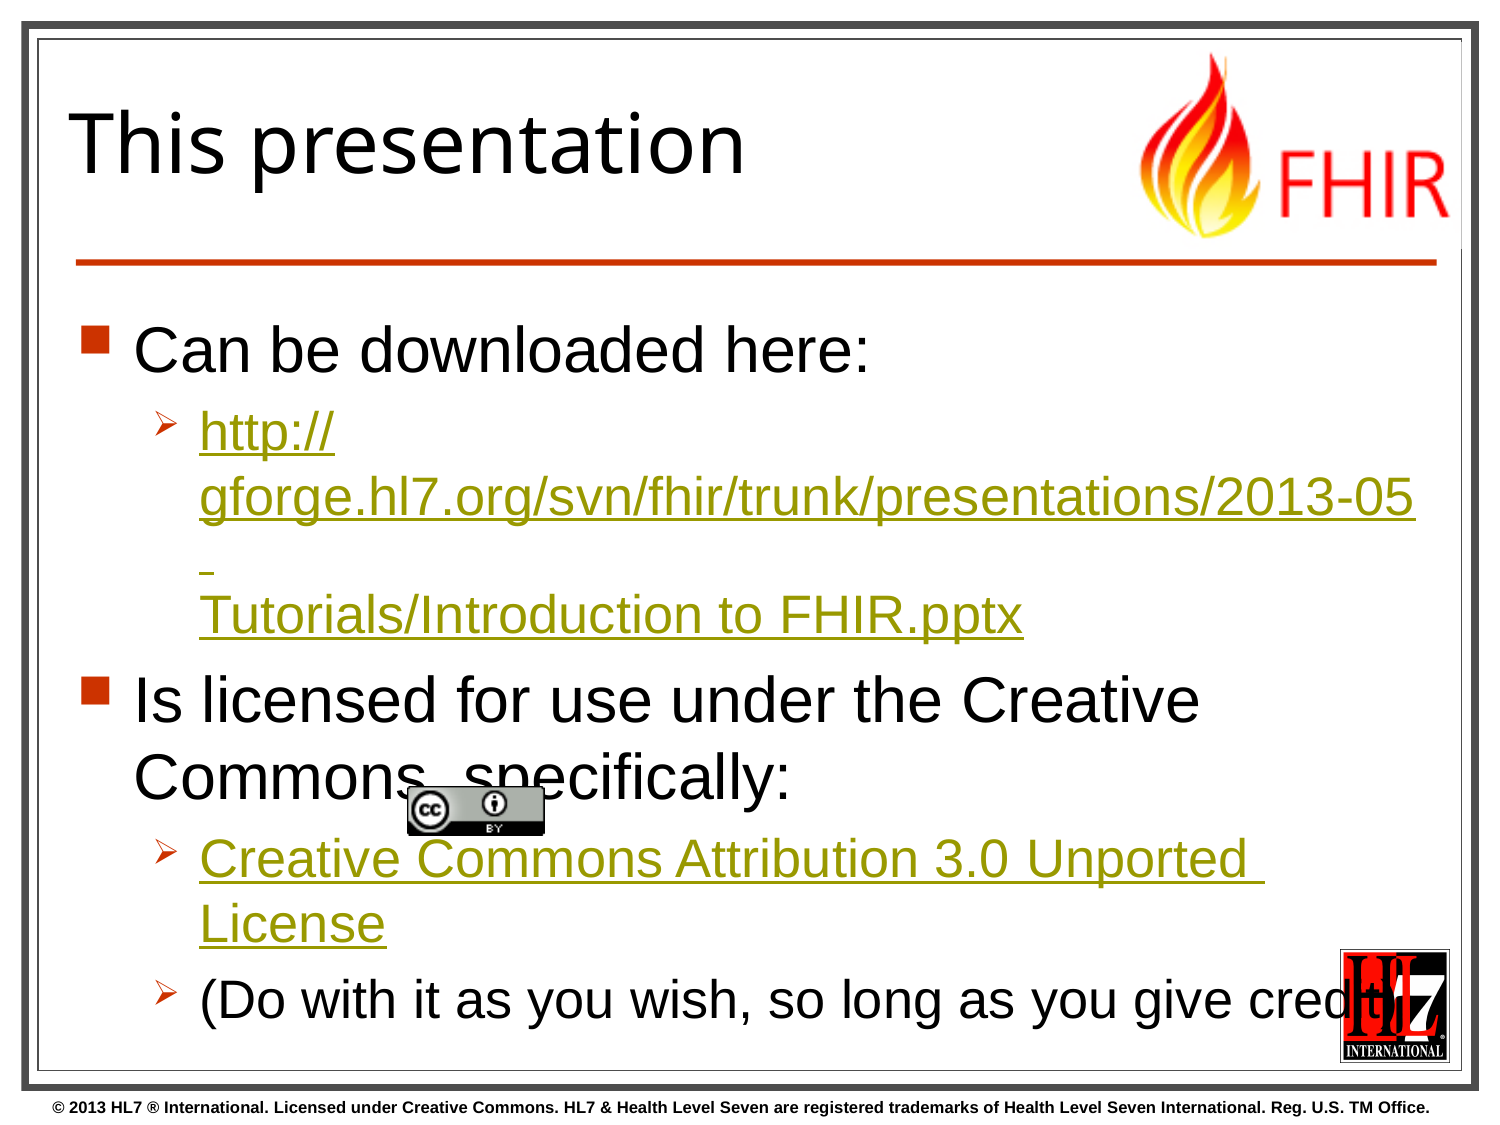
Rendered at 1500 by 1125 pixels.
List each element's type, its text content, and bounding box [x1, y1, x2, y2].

title This presentation [53, 54, 1128, 244]
list Can be downloaded here: http://gforge.hl7.org/svn/fhir/trunk/presentations/2013-05 Tutorials/Introduction to FHIR.pptx Is licensed for use under the Creative Commons, specifically: Creative Commons Attribution 3.0 Unported License (Do with it as you wish, so long as you give credit) [62, 299, 1438, 1035]
picture [407, 786, 546, 836]
picture [1128, 42, 1462, 249]
picture [1340, 949, 1450, 1063]
